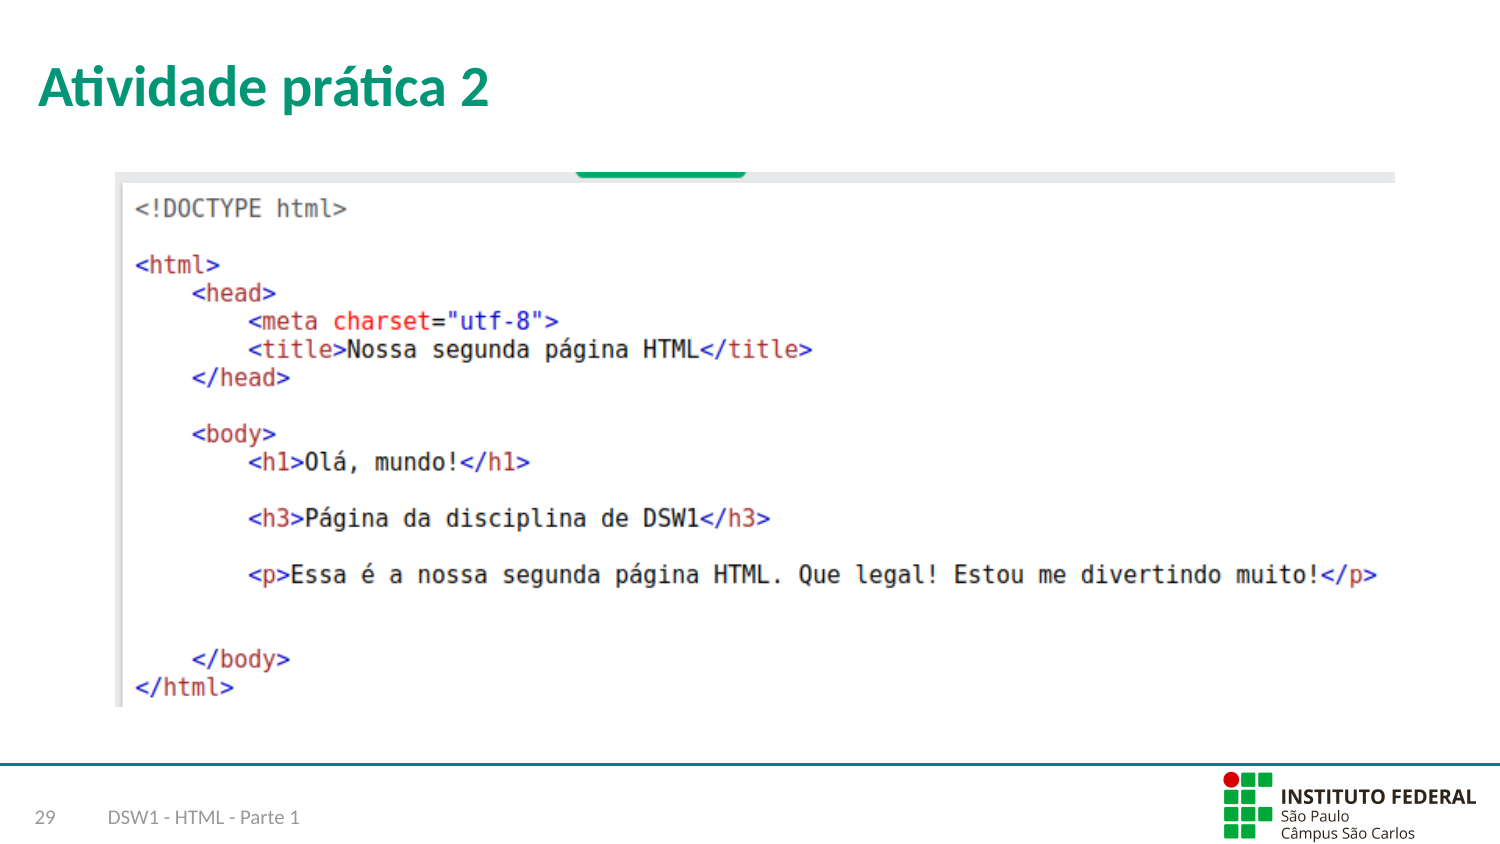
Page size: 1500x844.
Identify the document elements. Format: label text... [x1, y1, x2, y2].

slide_number ‹#› [0, 791, 90, 842]
picture [114, 172, 1395, 708]
title Atividade prática 2 [23, 17, 1477, 148]
picture [1222, 770, 1477, 844]
